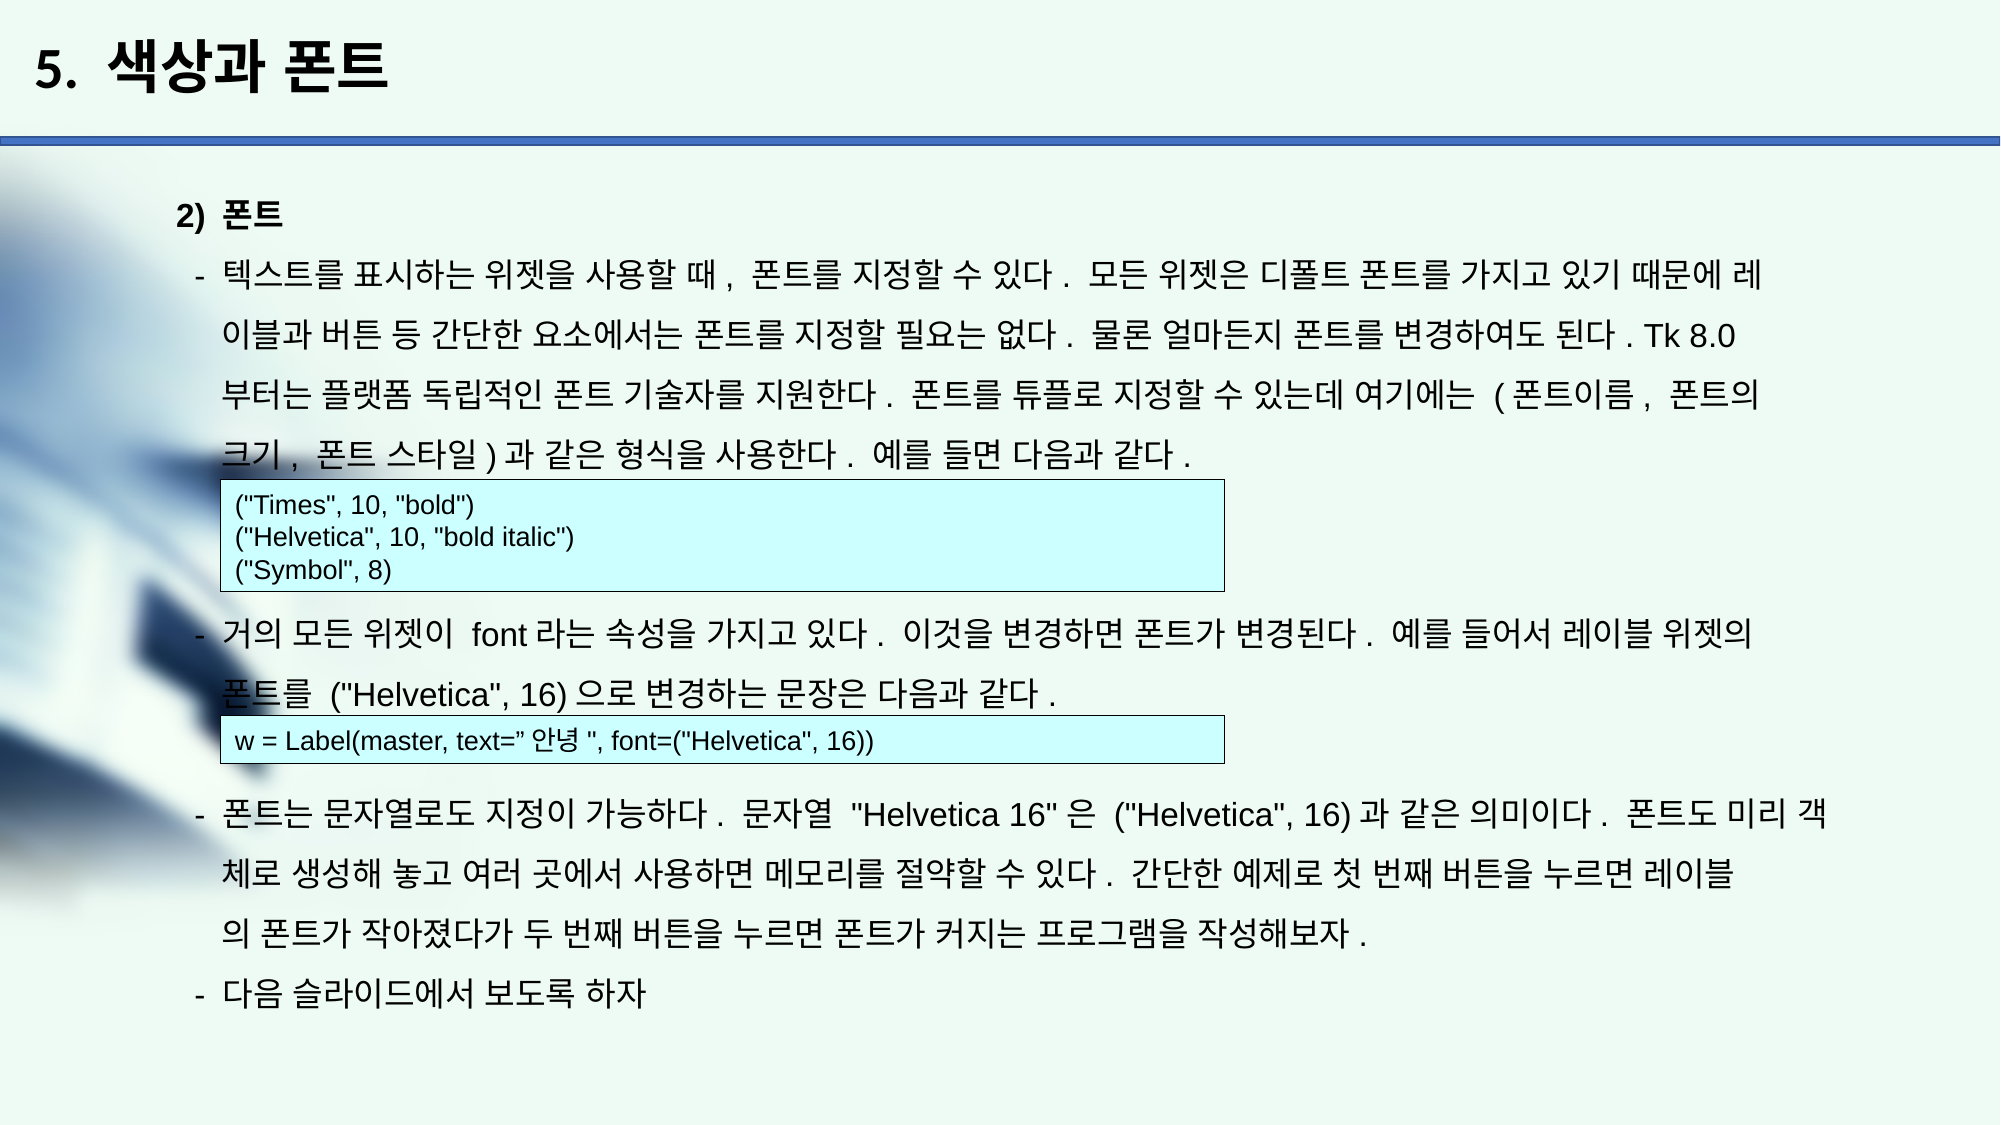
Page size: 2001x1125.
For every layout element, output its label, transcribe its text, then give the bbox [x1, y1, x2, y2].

title 5. 색상과 폰트 [19, 14, 1745, 126]
text_box ("Times", 10, "bold") ("Helvetica", 10, "bold italic") ("Symbol", 8) [220, 479, 1225, 592]
text_box 2) 폰트 - 텍스트를 표시하는 위젯을 사용할 때, 폰트를 지정할 수 있다. 모든 위젯은 디폴트 폰트를 가지고 있기 때문에 레 이블과 버튼 등 간단한 요소에서는 폰트를 지정할 필요는 없다. 물론 얼마든지 폰트를 변경하여도 된다. Tk 8.0 부터는 플랫폼 독립적인 폰트 기술자를 지원한다. 폰트를 튜플로 지정할 수 있는데 여기에는 (폰트이름, 폰트의 크기, 폰트 스타일)과 같은 형식을 사용한다. 예를 들면 다음과 같다. - 거의 모든 위젯이 font라는 속성을 가지고 있다. 이것을 변경하면 폰트가 변경된다. 예를 들어서 레이블 위젯의 폰트를 ("Helvetica", 16)으로 변경하는 문장은 다음과 같다. - 폰트는 문자열로도 지정이 가능하다. 문자열 "Helvetica 16"은 ("Helvetica", 16)과 같은 의미이다. 폰트도 미리 객 체로 생성해 놓고 여러 곳에서 사용하면 메모리를 절약할 수 있다. 간단한 예제로 첫 번째 버튼을 누르면 레이블 의 폰트가 작아졌다가 두 번째 버튼을 누르면 폰트가 커지는 프로그램을 작성해보자. - 다음 슬라이드에서 보도록 하자 [161, 166, 1919, 1021]
text_box w = Label(master, text=”안녕", font=("Helvetica", 16)) [220, 715, 1225, 764]
picture [0, 146, 2000, 1125]
picture [0, 0, 2000, 136]
